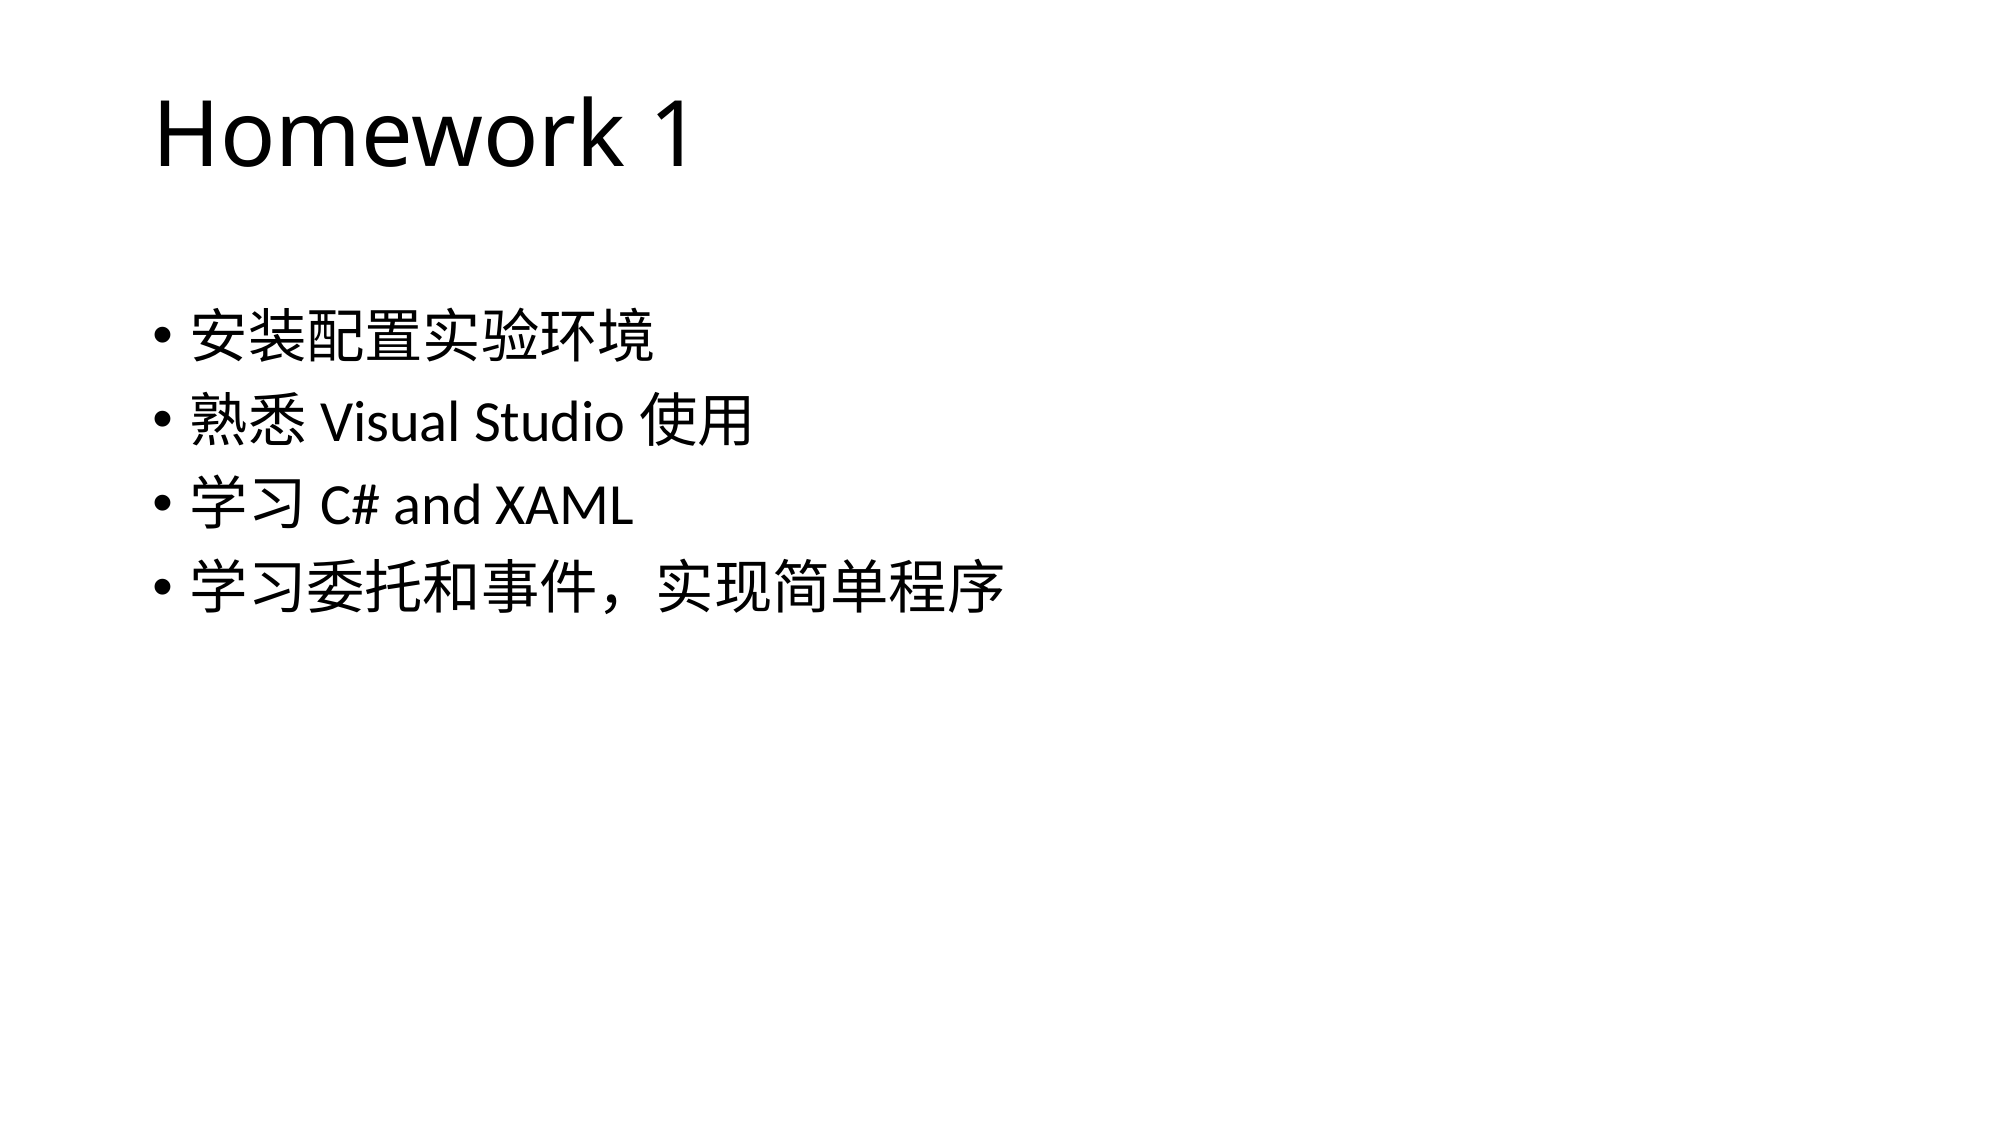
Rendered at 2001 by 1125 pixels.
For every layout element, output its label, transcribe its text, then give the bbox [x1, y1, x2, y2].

title Homework 1 [137, 28, 1276, 246]
list 安装配置实验环境 熟悉Visual Studio使用 学习C# and XAML 学习委托和事件，实现简单程序 [137, 299, 1863, 1014]
